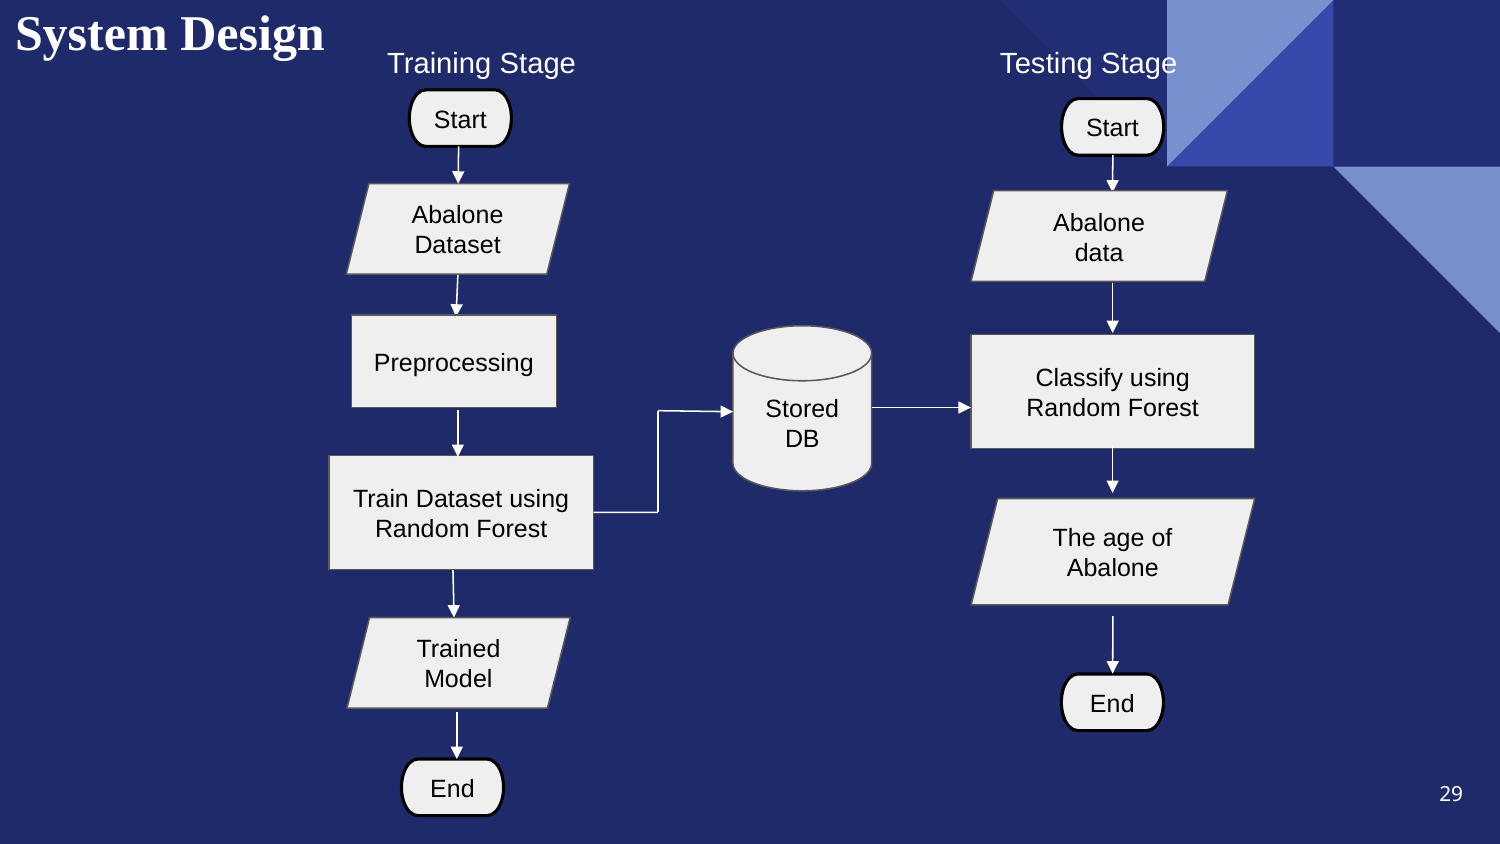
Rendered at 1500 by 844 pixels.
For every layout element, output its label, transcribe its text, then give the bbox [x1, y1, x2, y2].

text_box Training Stage [372, 36, 597, 87]
text_box Trained Model [346, 617, 571, 709]
text_box The age of Abalone [971, 498, 1255, 605]
slide_number 29 [1387, 762, 1478, 828]
title System Design [0, 13, 1095, 127]
text_box Preprocessing [351, 314, 557, 408]
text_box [455, 273, 459, 317]
text_box Stored DB [732, 325, 872, 491]
text_box Testing Stage [985, 37, 1210, 87]
text_box End [1061, 673, 1164, 731]
text_box Train Dataset using Random Forest [329, 455, 594, 570]
text_box Start [409, 89, 512, 147]
text_box Abalone data [971, 190, 1228, 282]
text_box End [401, 759, 504, 816]
text_box Abalone Dataset [346, 183, 570, 275]
text_box Classify using Random Forest [970, 334, 1255, 449]
text_box Start [1061, 98, 1164, 156]
